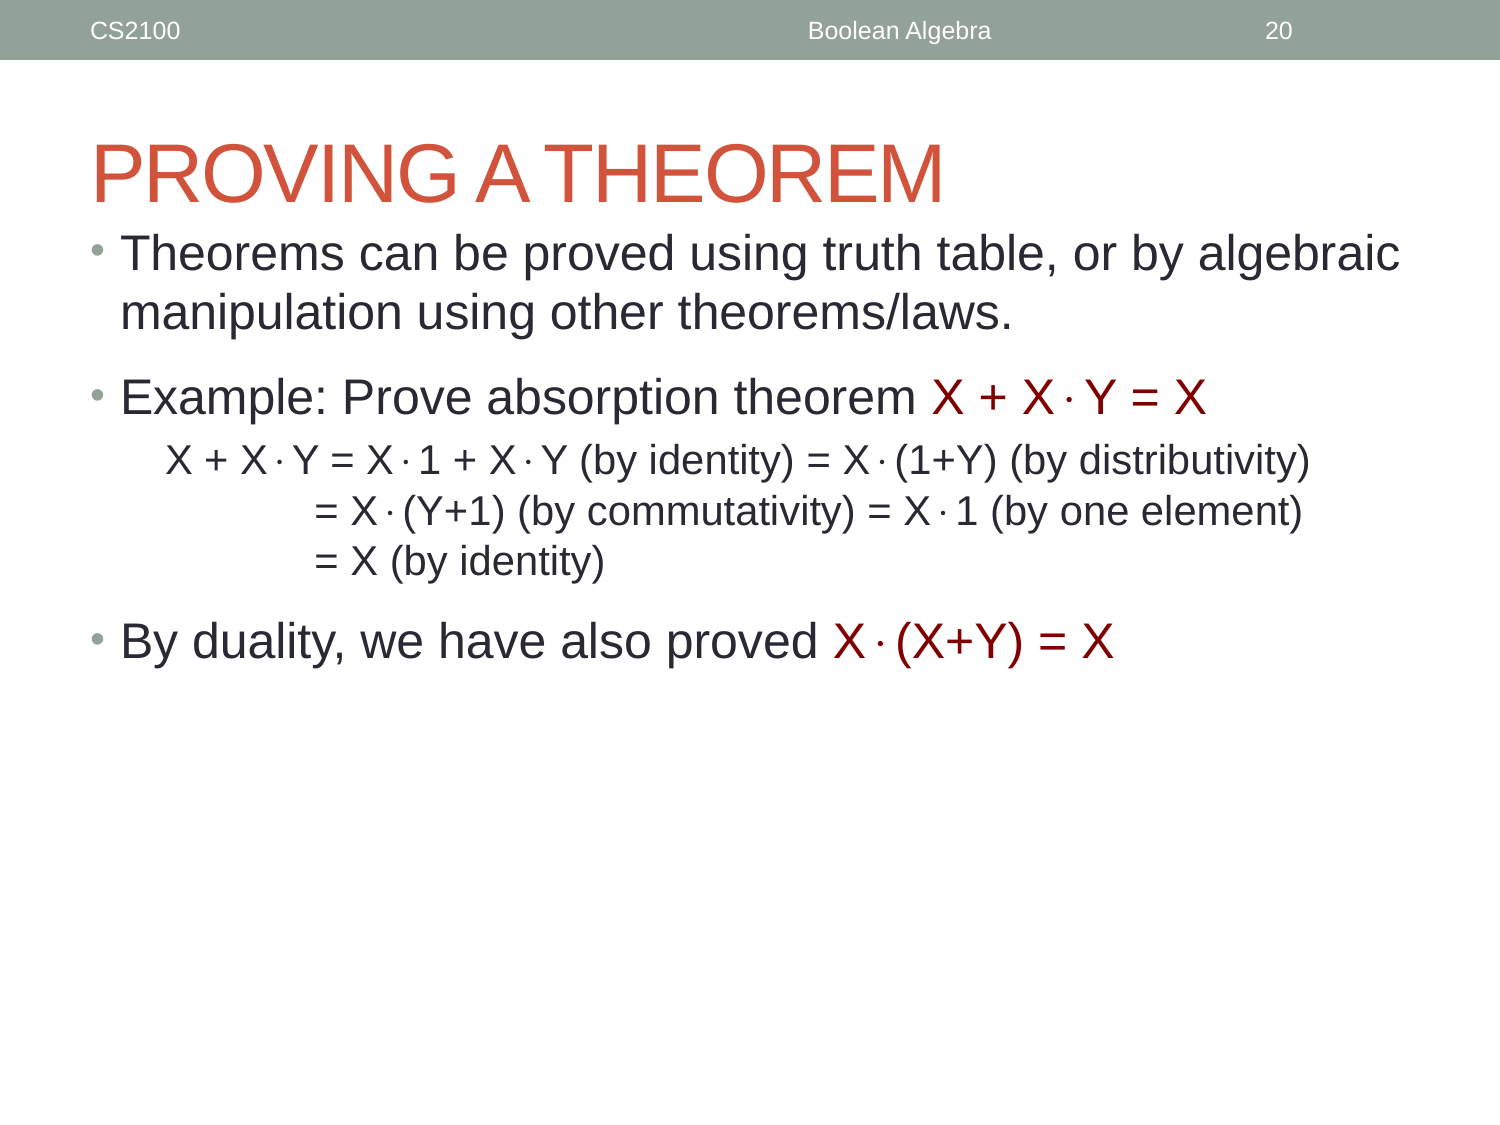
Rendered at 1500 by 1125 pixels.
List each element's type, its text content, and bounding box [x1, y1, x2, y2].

title PROVING A THEOREM [75, 87, 1425, 212]
footer Boolean Algebra [562, 3, 1238, 57]
slide_number CS2100 [75, 3, 550, 57]
list Theorems can be proved using truth table, or by algebraic manipulation using other theorems/laws. Example: Prove absorption theorem X + XY = X X + XY = X1 + XY (by identity) = X(1+Y) (by distributivity) = X(Y+1) (by commutativity) = X1 (by one element) = X (by identity) By duality, we have also proved X(X+Y) = X [75, 212, 1425, 1006]
slide_number 20 [1250, 3, 1425, 57]
